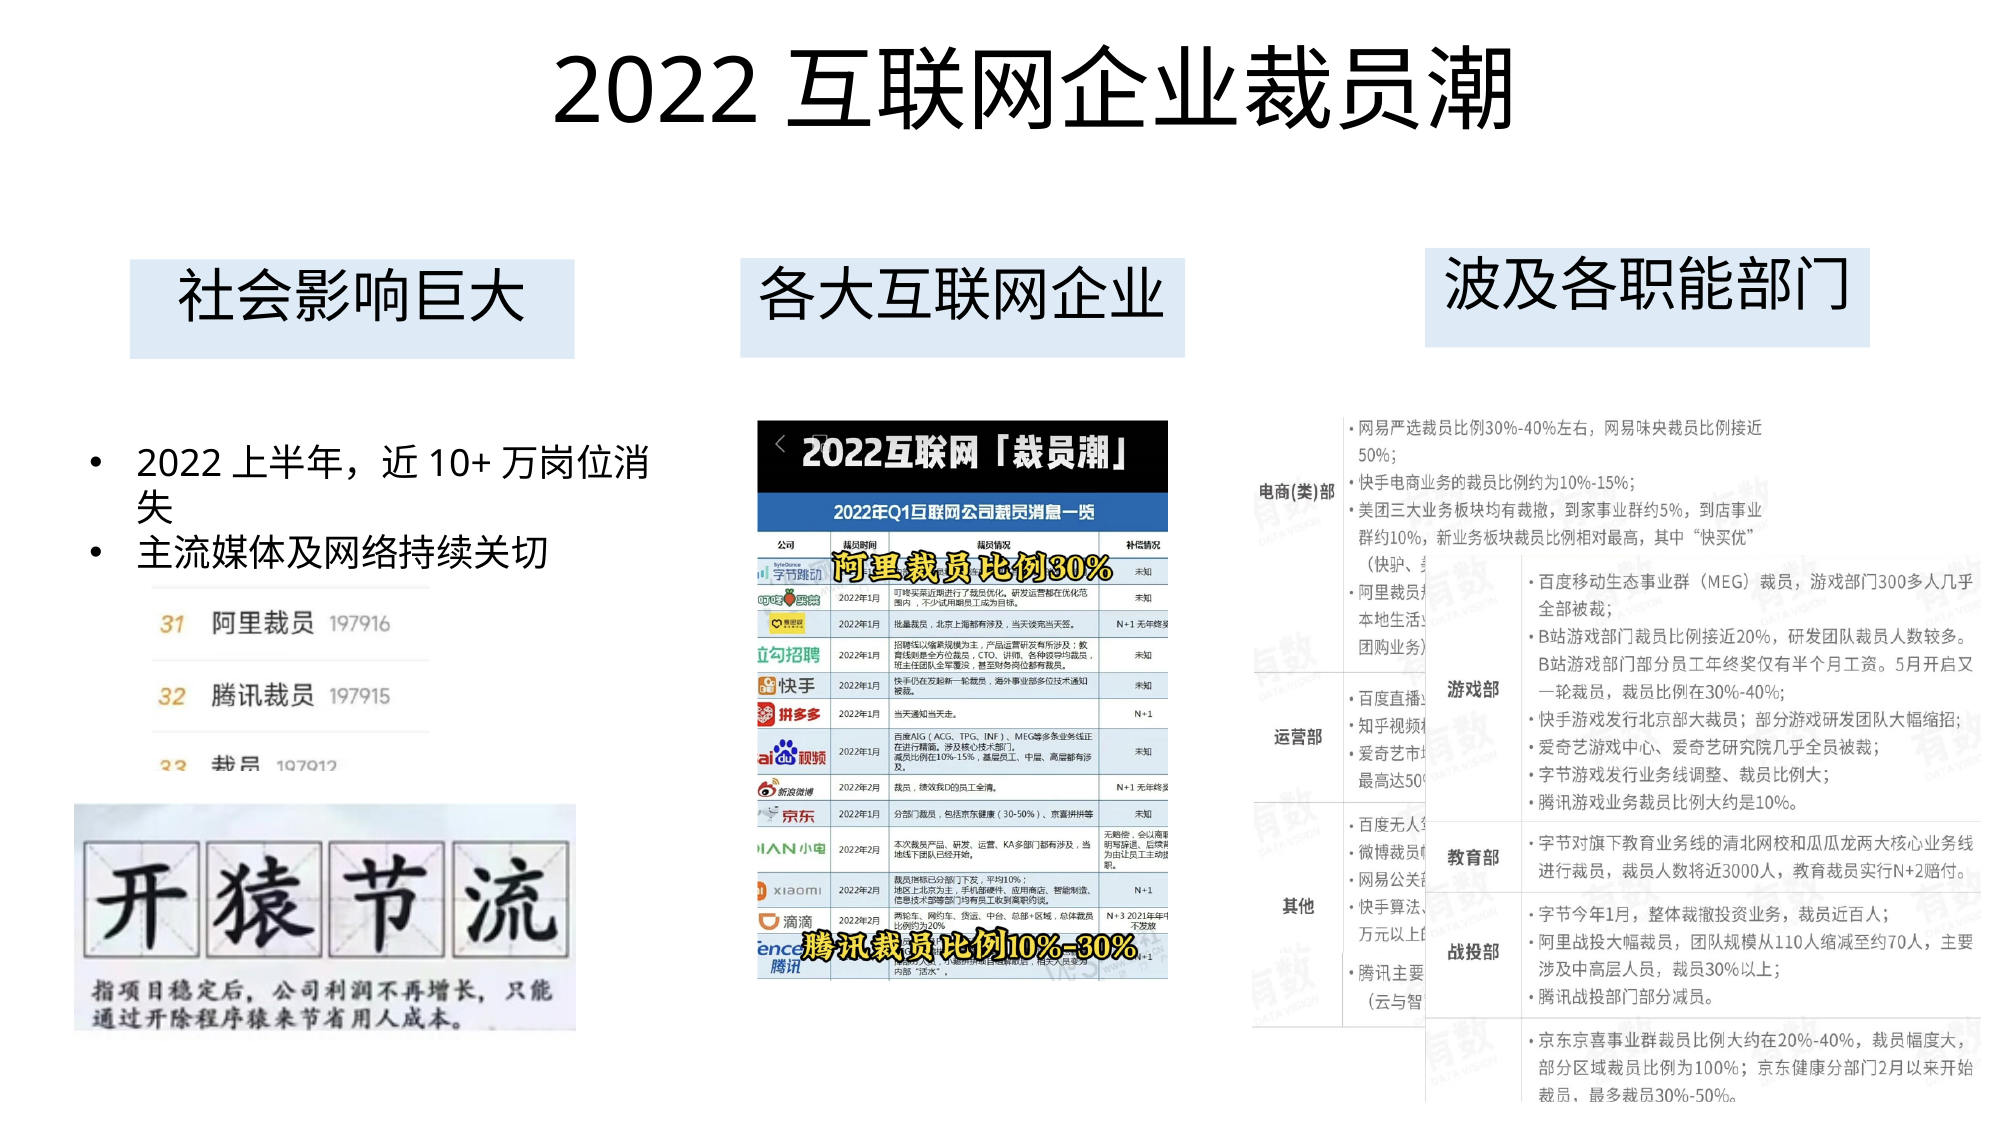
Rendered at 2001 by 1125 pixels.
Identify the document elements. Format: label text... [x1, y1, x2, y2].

text_box 社会影响巨大 [129, 259, 575, 359]
text_box 2022上半年，近10+万岗位消失 主流媒体及网络持续关切 [74, 431, 670, 627]
picture [754, 414, 1168, 981]
text_box 波及各职能部门 [1425, 247, 1870, 348]
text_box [1252, 417, 1784, 1031]
picture [74, 803, 576, 1041]
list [1425, 555, 1981, 1102]
title 2022互联网企业裁员潮 [536, 23, 2000, 163]
picture [151, 582, 430, 771]
text_box 各大互联网企业 [740, 258, 1186, 358]
